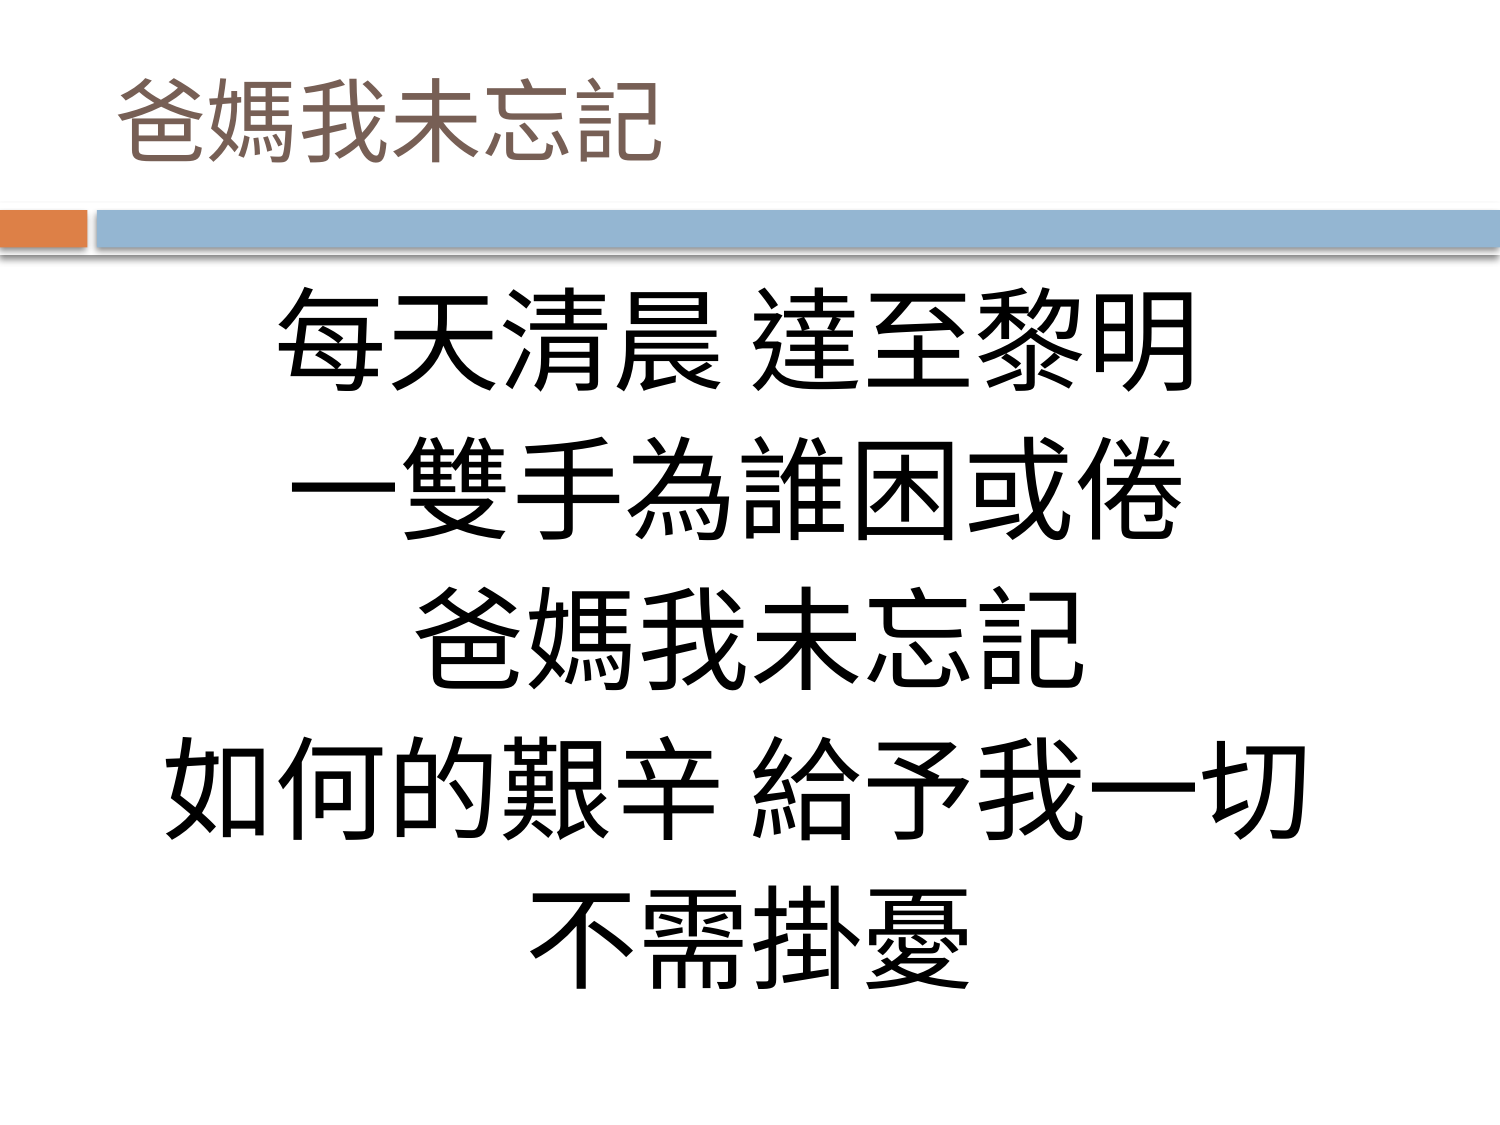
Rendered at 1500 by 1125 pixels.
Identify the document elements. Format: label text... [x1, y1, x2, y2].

list 每天清晨 達至黎明 一雙手為誰困或倦 爸媽我未忘記 如何的艱辛 給予我一切 不需掛憂 [75, 262, 1425, 1090]
title 爸媽我未忘記 [100, 37, 1438, 200]
